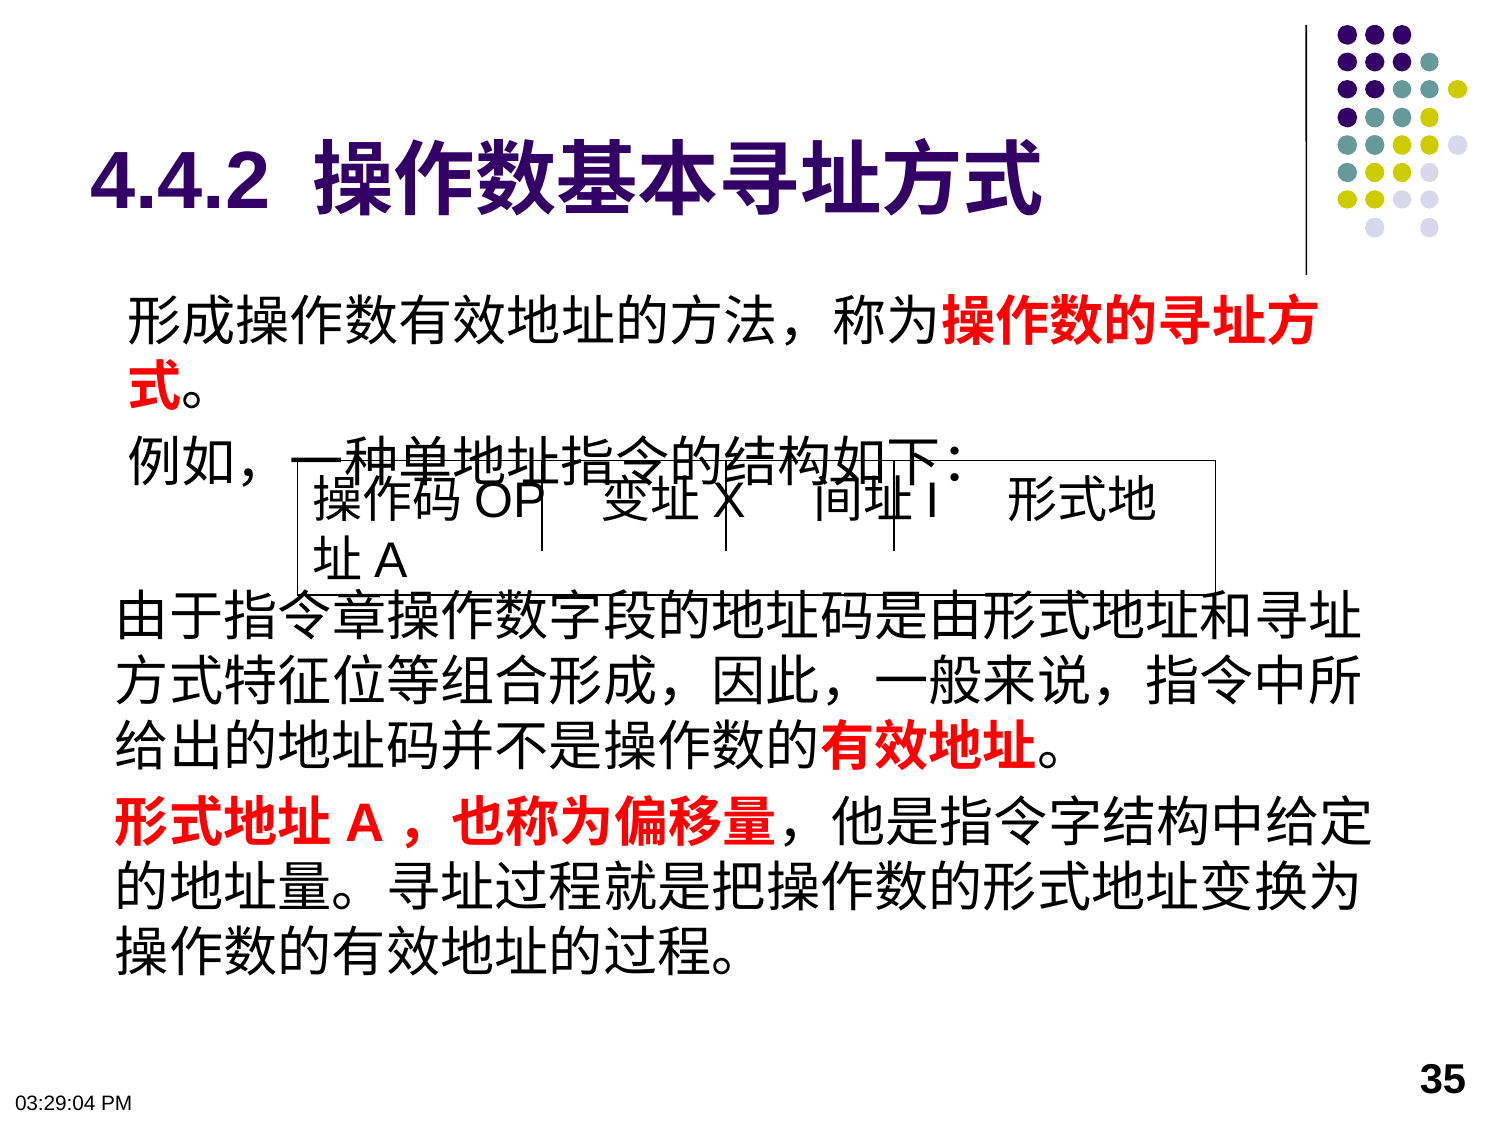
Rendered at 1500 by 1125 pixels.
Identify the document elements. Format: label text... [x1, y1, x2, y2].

list 形成操作数有效地址的方法，称为操作数的寻址方式。 例如，一种单地址指令的结构如下： [112, 278, 1436, 445]
text_box 由于指令章操作数字段的地址码是由形式地址和寻址方式特征位等组合形成，因此，一般来说，指令中所给出的地址码并不是操作数的有效地址。 形式地址A，也称为偏移量，他是指令字结构中给定的地址量。寻址过程就是把操作数的形式地址变换为操作数的有效地址的过程。 [100, 574, 1412, 1012]
slide_number 35 [1364, 1044, 1482, 1120]
slide_number 下午12时0分50秒 [0, 1081, 351, 1123]
title 4.4.2 操作数基本寻址方式 [75, 20, 1313, 233]
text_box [297, 460, 1216, 551]
